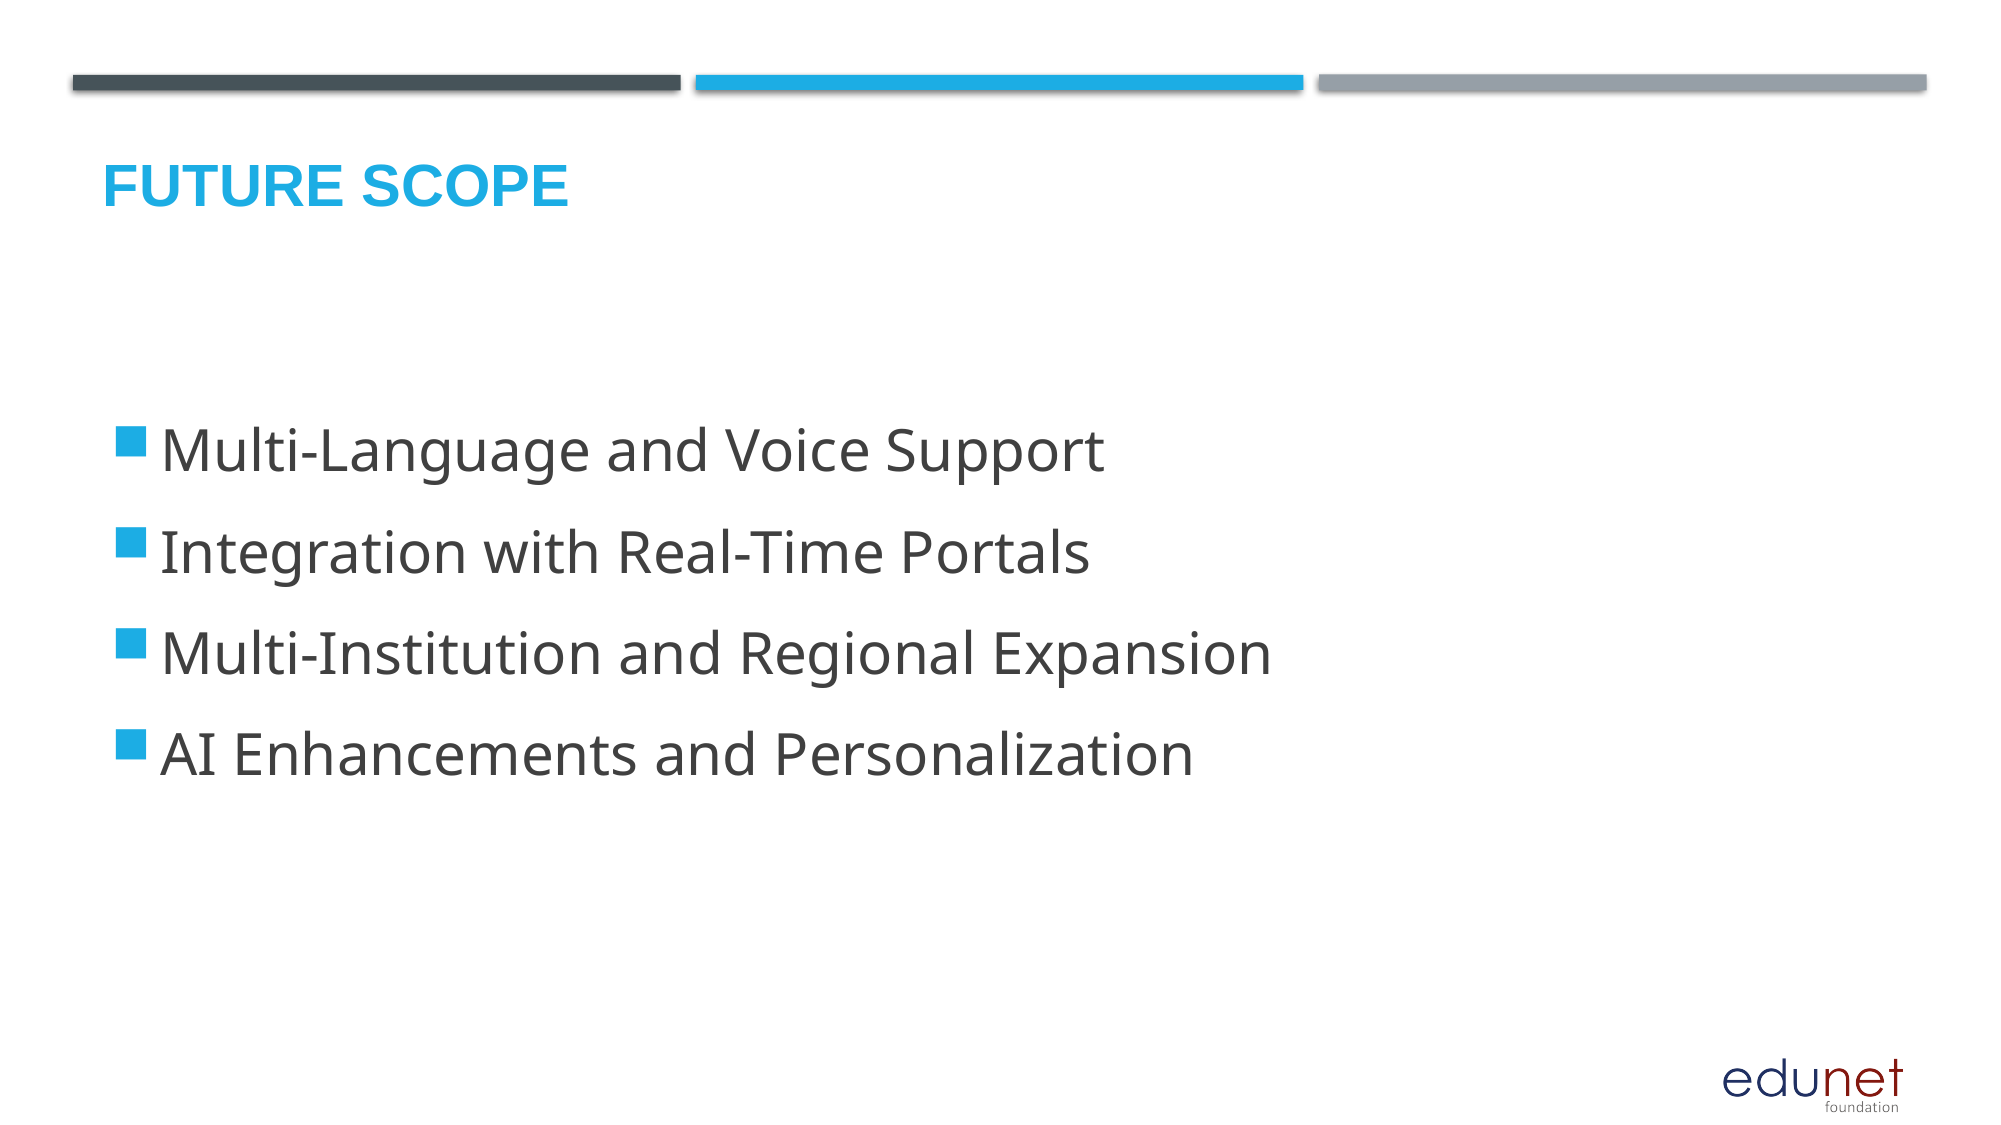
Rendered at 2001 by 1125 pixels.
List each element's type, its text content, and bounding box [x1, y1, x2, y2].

picture [1719, 1056, 1905, 1116]
text_box Future scope [87, 138, 1898, 226]
list Multi-Language and Voice Support Integration with Real-Time Portals Multi-Institution and Regional Expansion AI Enhancements and Personalization [95, 213, 1905, 981]
